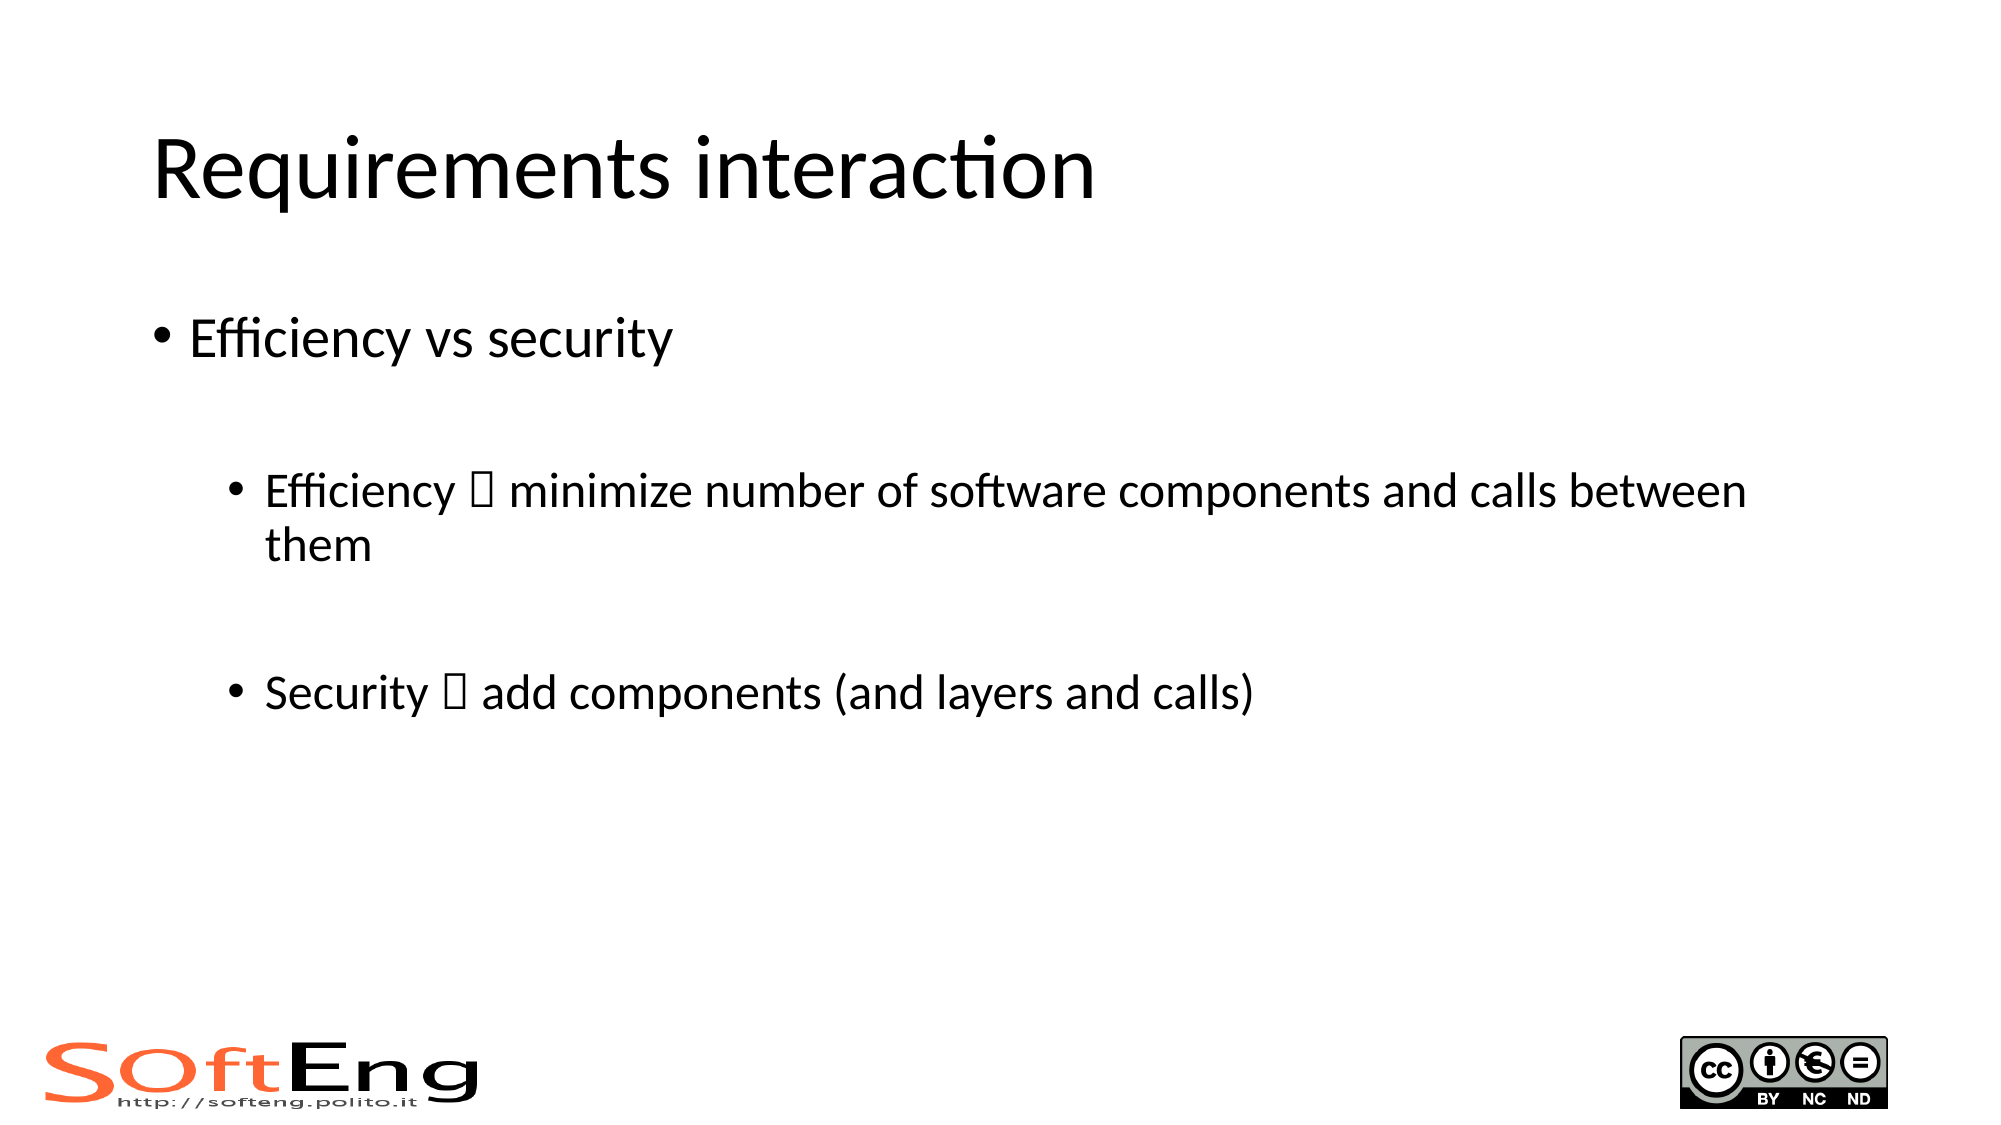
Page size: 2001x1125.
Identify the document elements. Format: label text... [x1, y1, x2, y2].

picture [1680, 1036, 1888, 1109]
list Efficiency vs security Efficiency  minimize number of software components and calls between them Security  add components (and layers and calls) [137, 299, 1863, 1014]
title Requirements interaction [137, 59, 1863, 278]
picture [37, 1026, 488, 1119]
